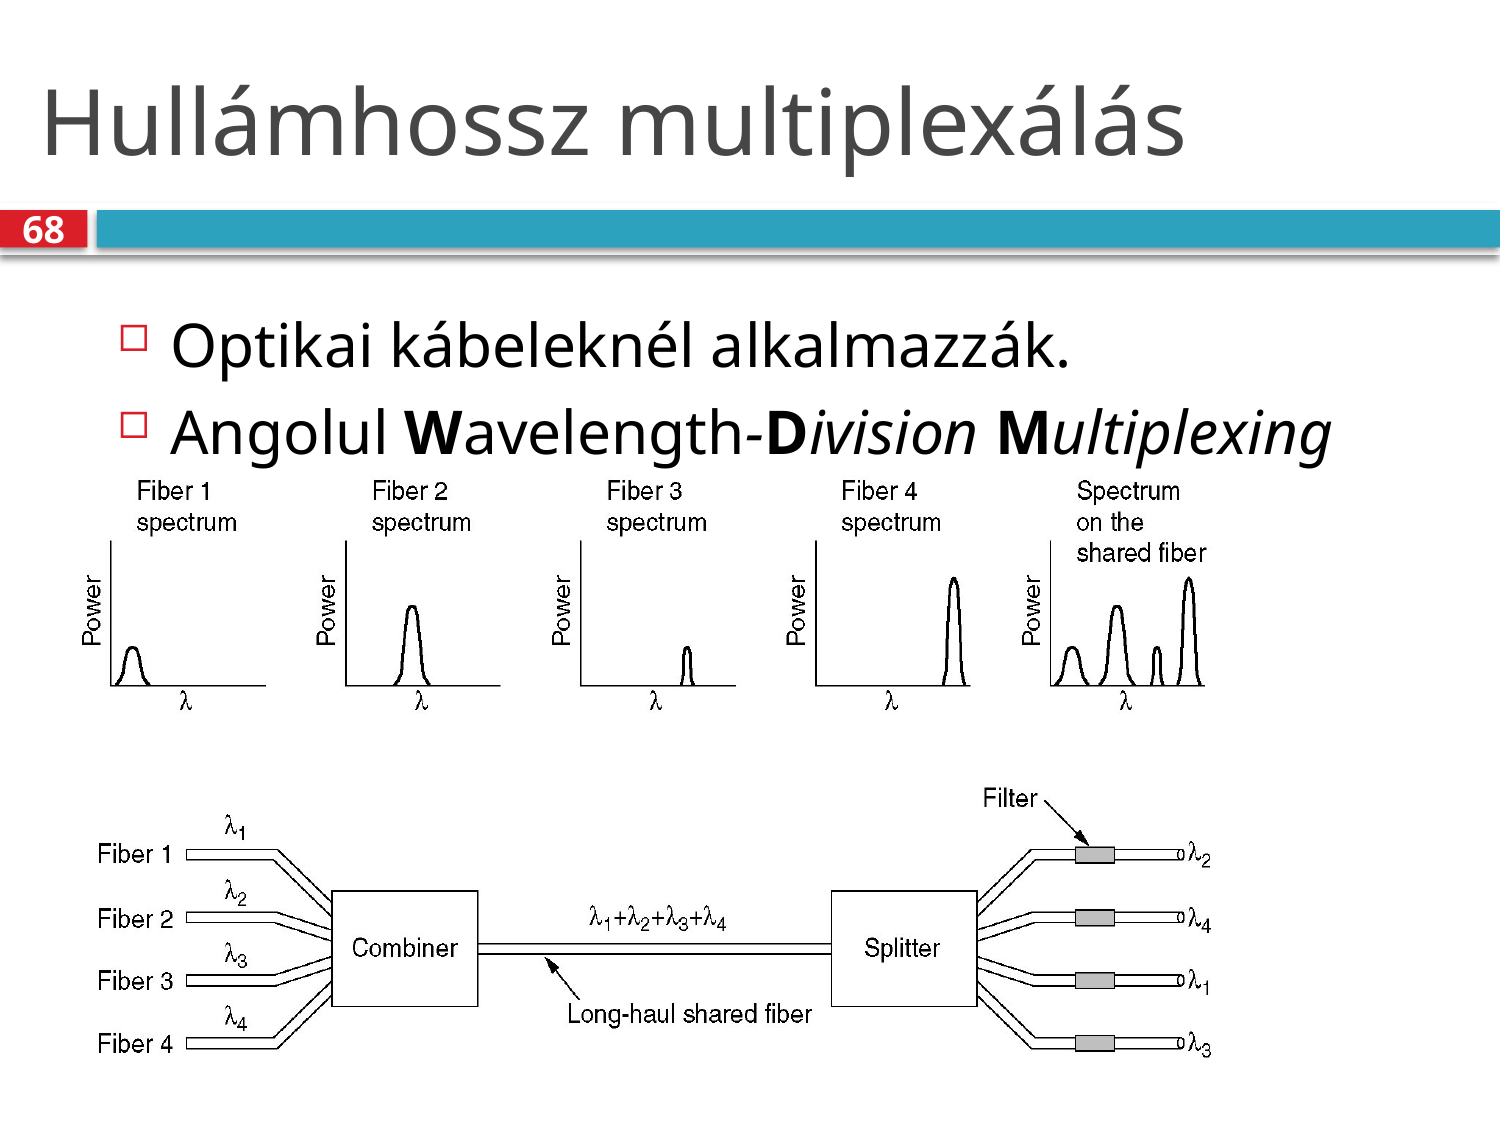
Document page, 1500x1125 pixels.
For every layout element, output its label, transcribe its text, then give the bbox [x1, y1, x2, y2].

picture [75, 475, 1216, 1080]
slide_number 68 [0, 206, 88, 257]
title Hullámhossz multiplexálás [24, 37, 1475, 200]
list Optikai kábeleknél alkalmazzák. Angolul Wavelength-Division Multiplexing [103, 299, 1397, 557]
